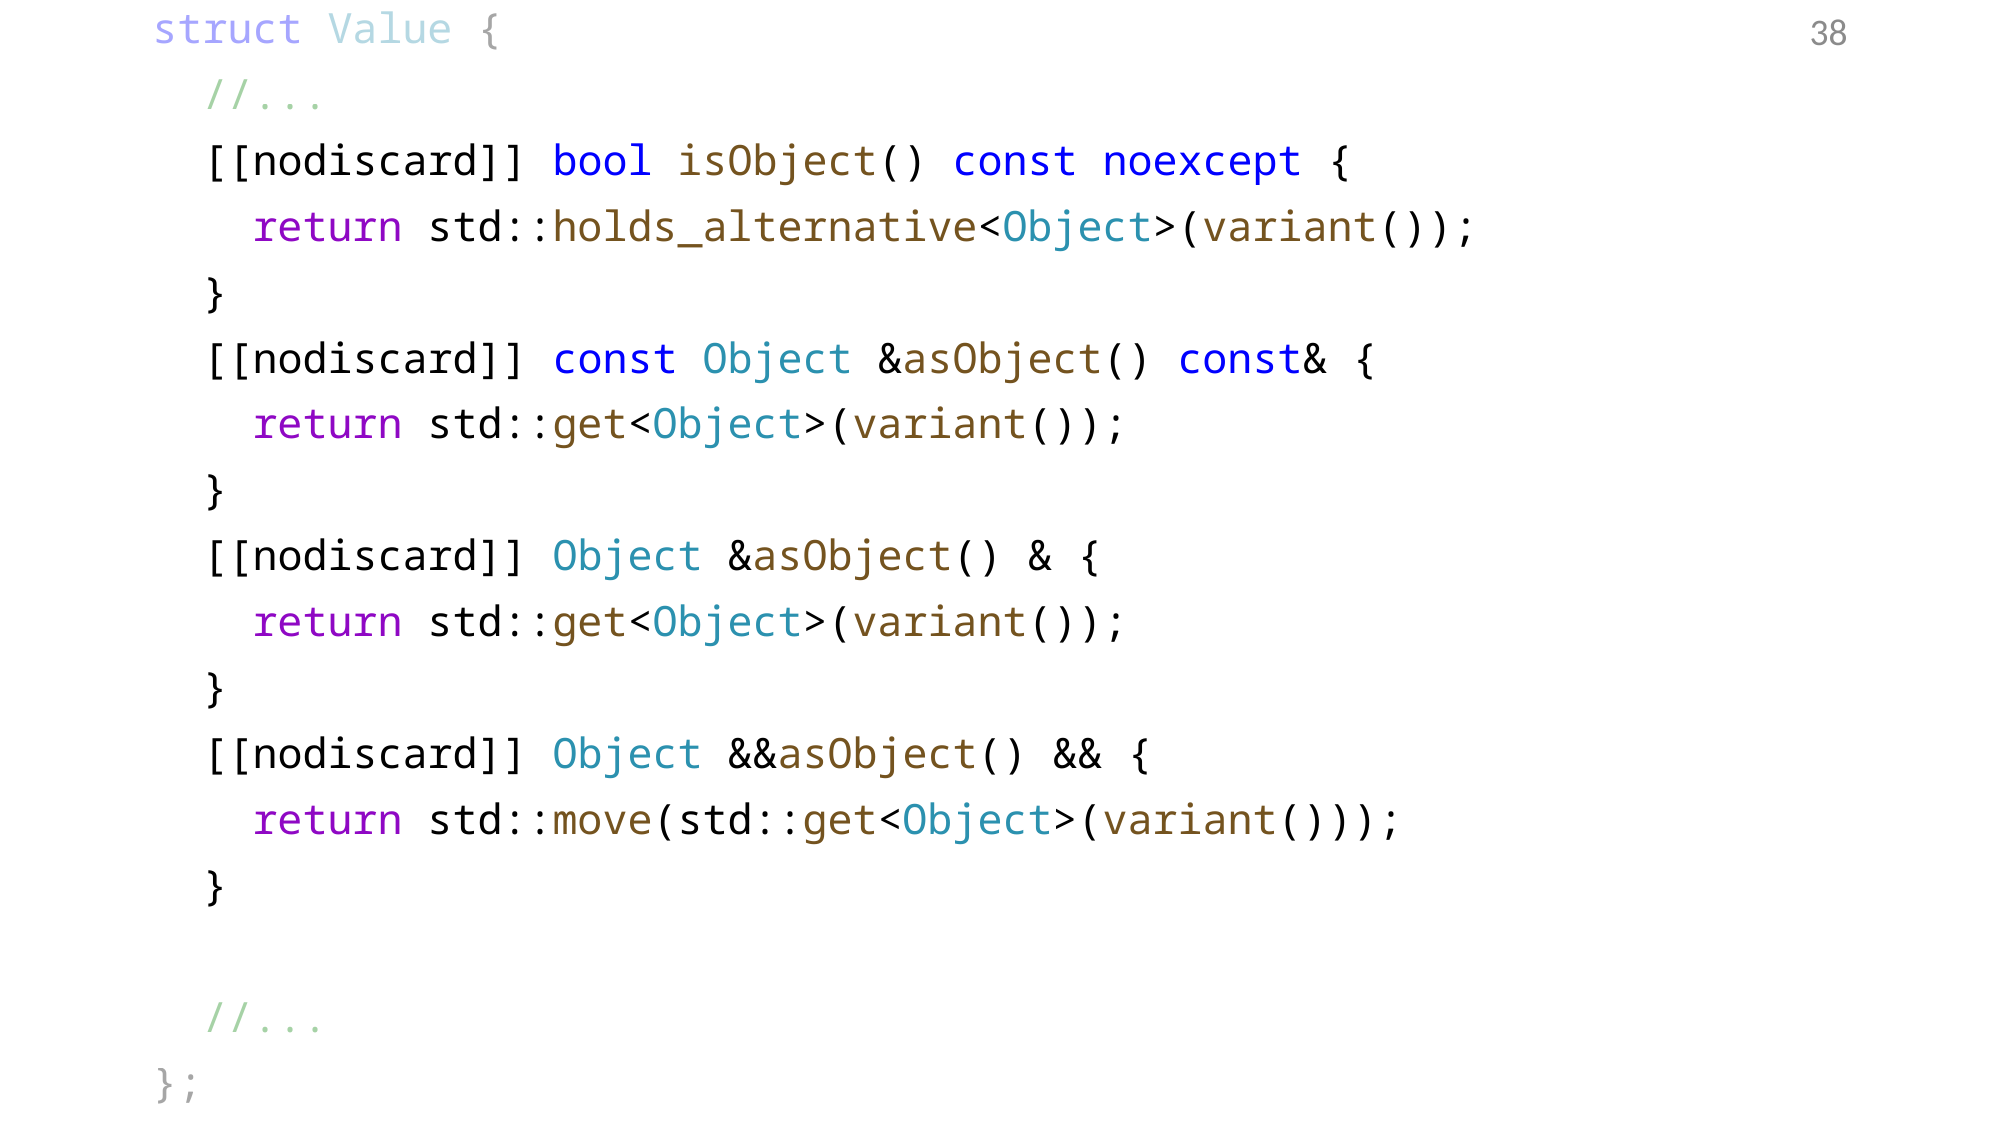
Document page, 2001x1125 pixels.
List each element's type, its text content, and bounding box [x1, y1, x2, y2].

slide_number 38 [1412, 0, 1863, 60]
list struct Value { //... [[nodiscard]] bool isObject() const noexcept { return std::holds_alternative<Object>(variant()); } [[nodiscard]] const Object &asObject() const& { return std::get<Object>(variant()); } [[nodiscard]] Object &asObject() & { return std::get<Object>(variant()); } [[nodiscard]] Object &&asObject() && { return std::move(std::get<Object>(variant())); } //... }; [137, 0, 1863, 1125]
